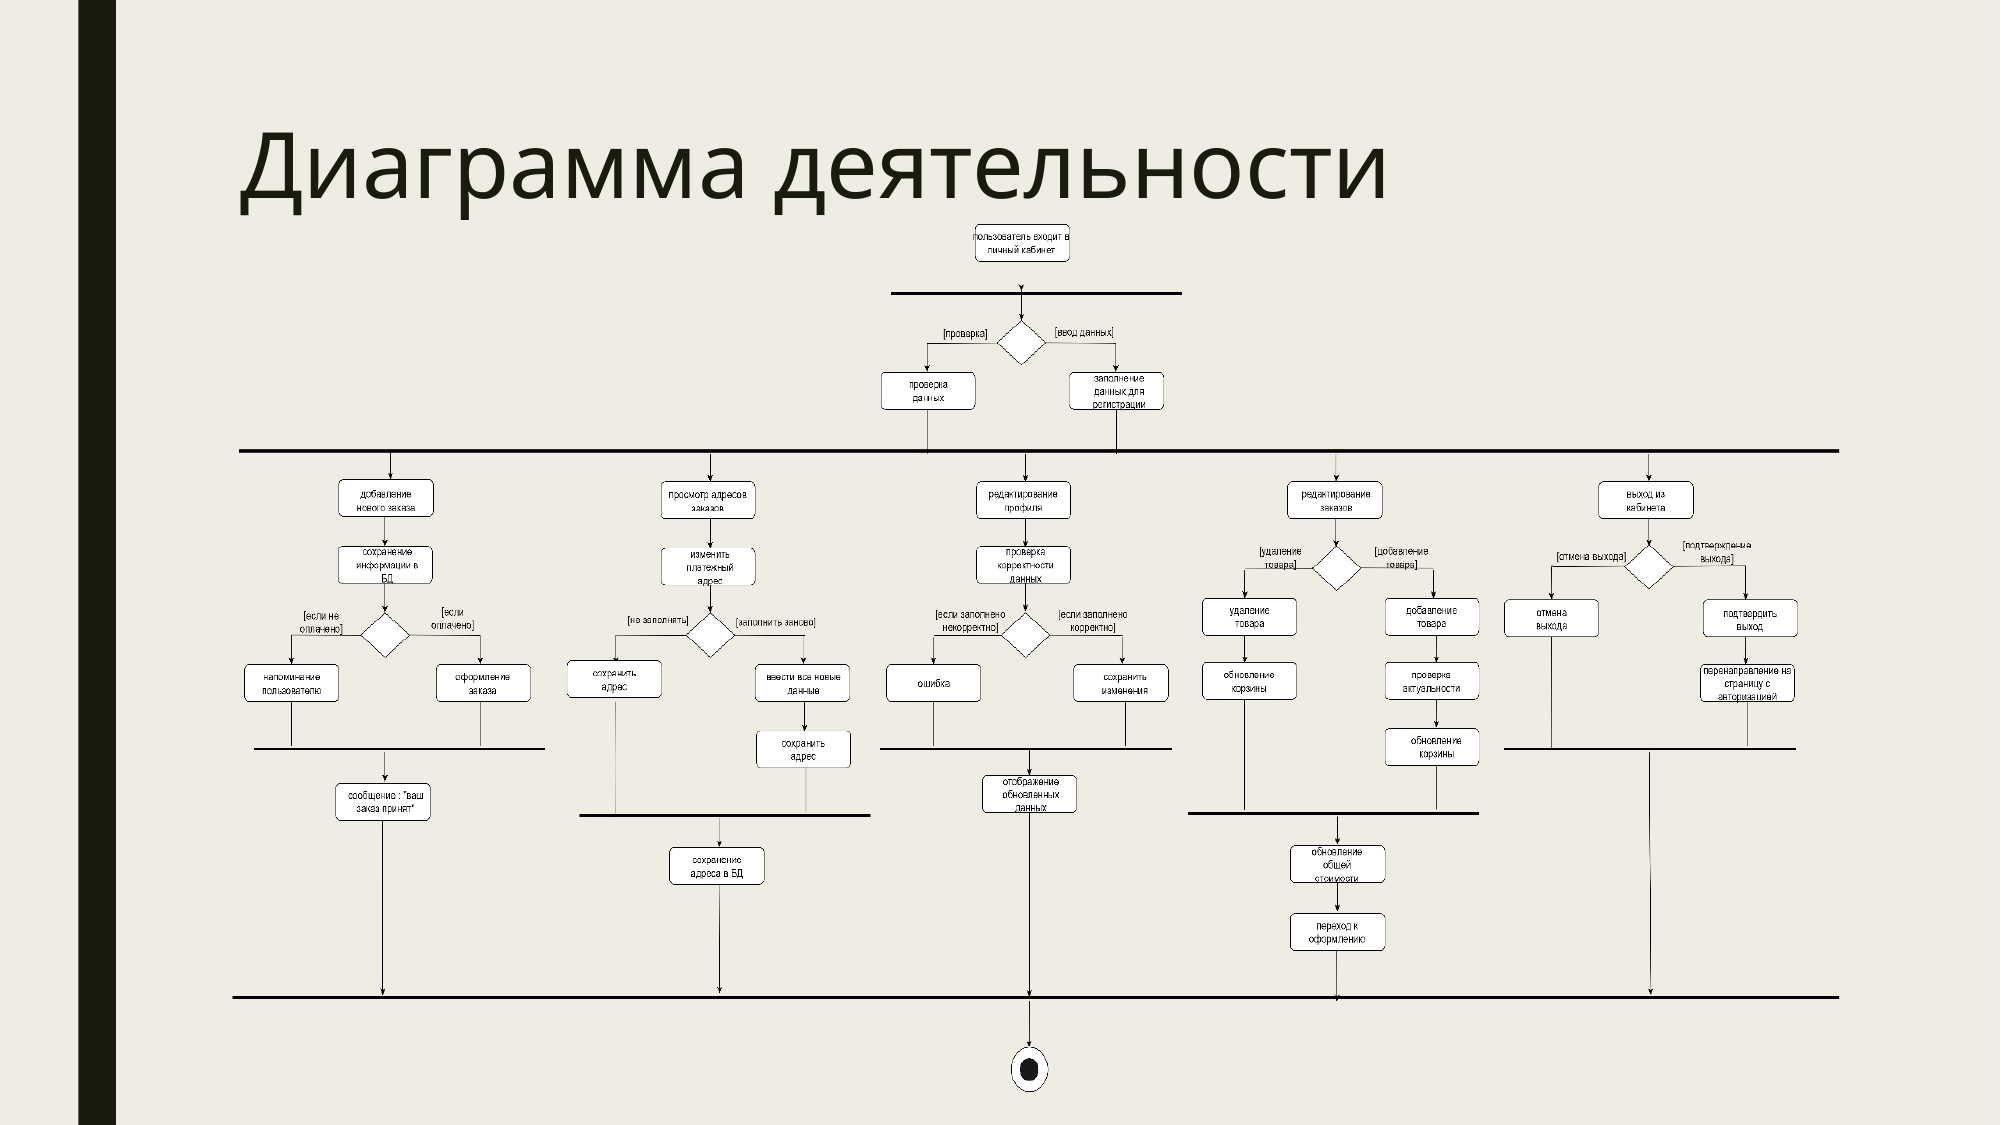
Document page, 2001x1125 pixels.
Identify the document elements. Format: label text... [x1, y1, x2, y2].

title Диаграмма деятельности [225, 112, 1800, 216]
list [224, 216, 1847, 1099]
